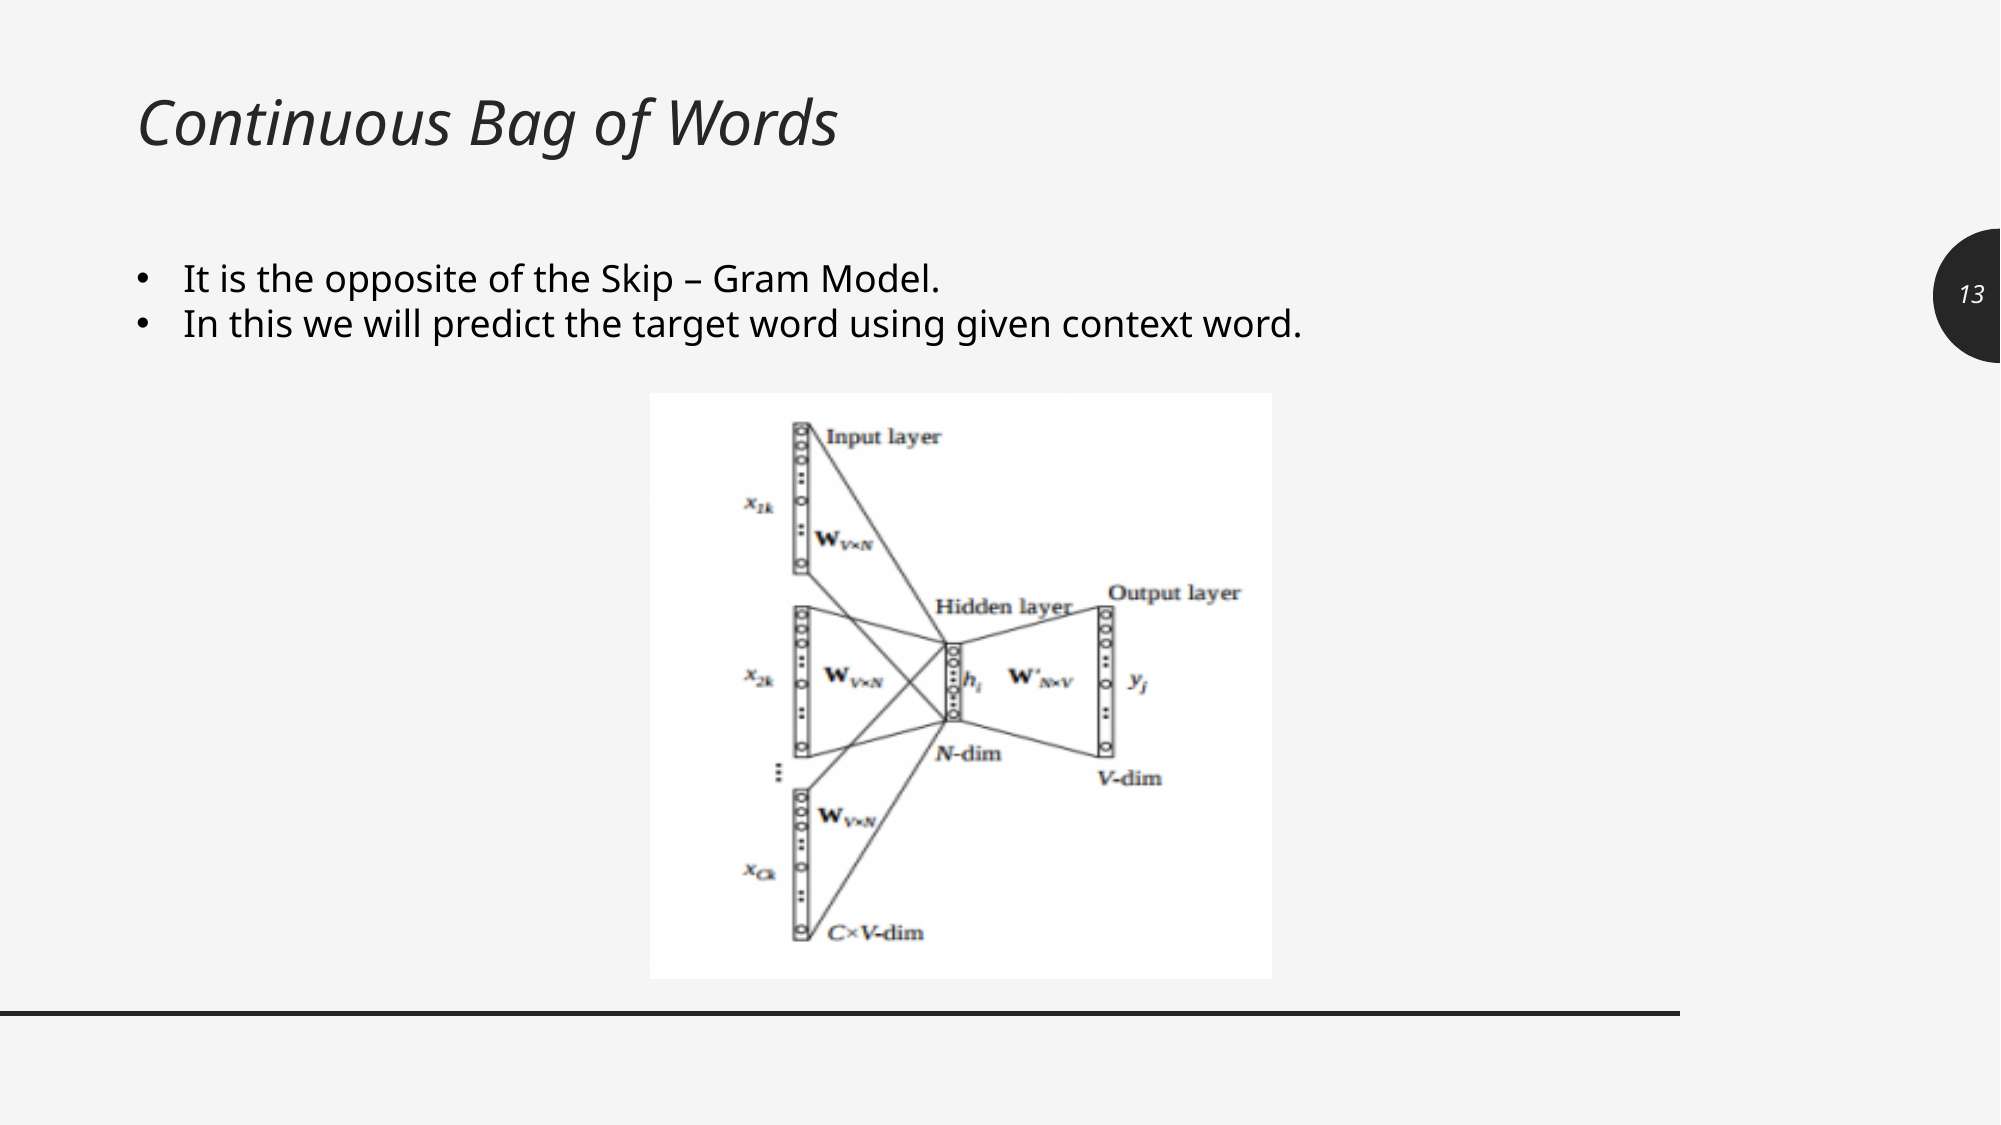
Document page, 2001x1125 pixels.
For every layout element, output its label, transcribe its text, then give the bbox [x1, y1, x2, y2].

slide_number 13 [1933, 265, 2000, 326]
picture [649, 393, 1272, 979]
title Continuous Bag of Words [121, 87, 935, 172]
text_box It is the opposite of the Skip – Gram Model. In this we will predict the target word using given context word. [121, 247, 1659, 353]
